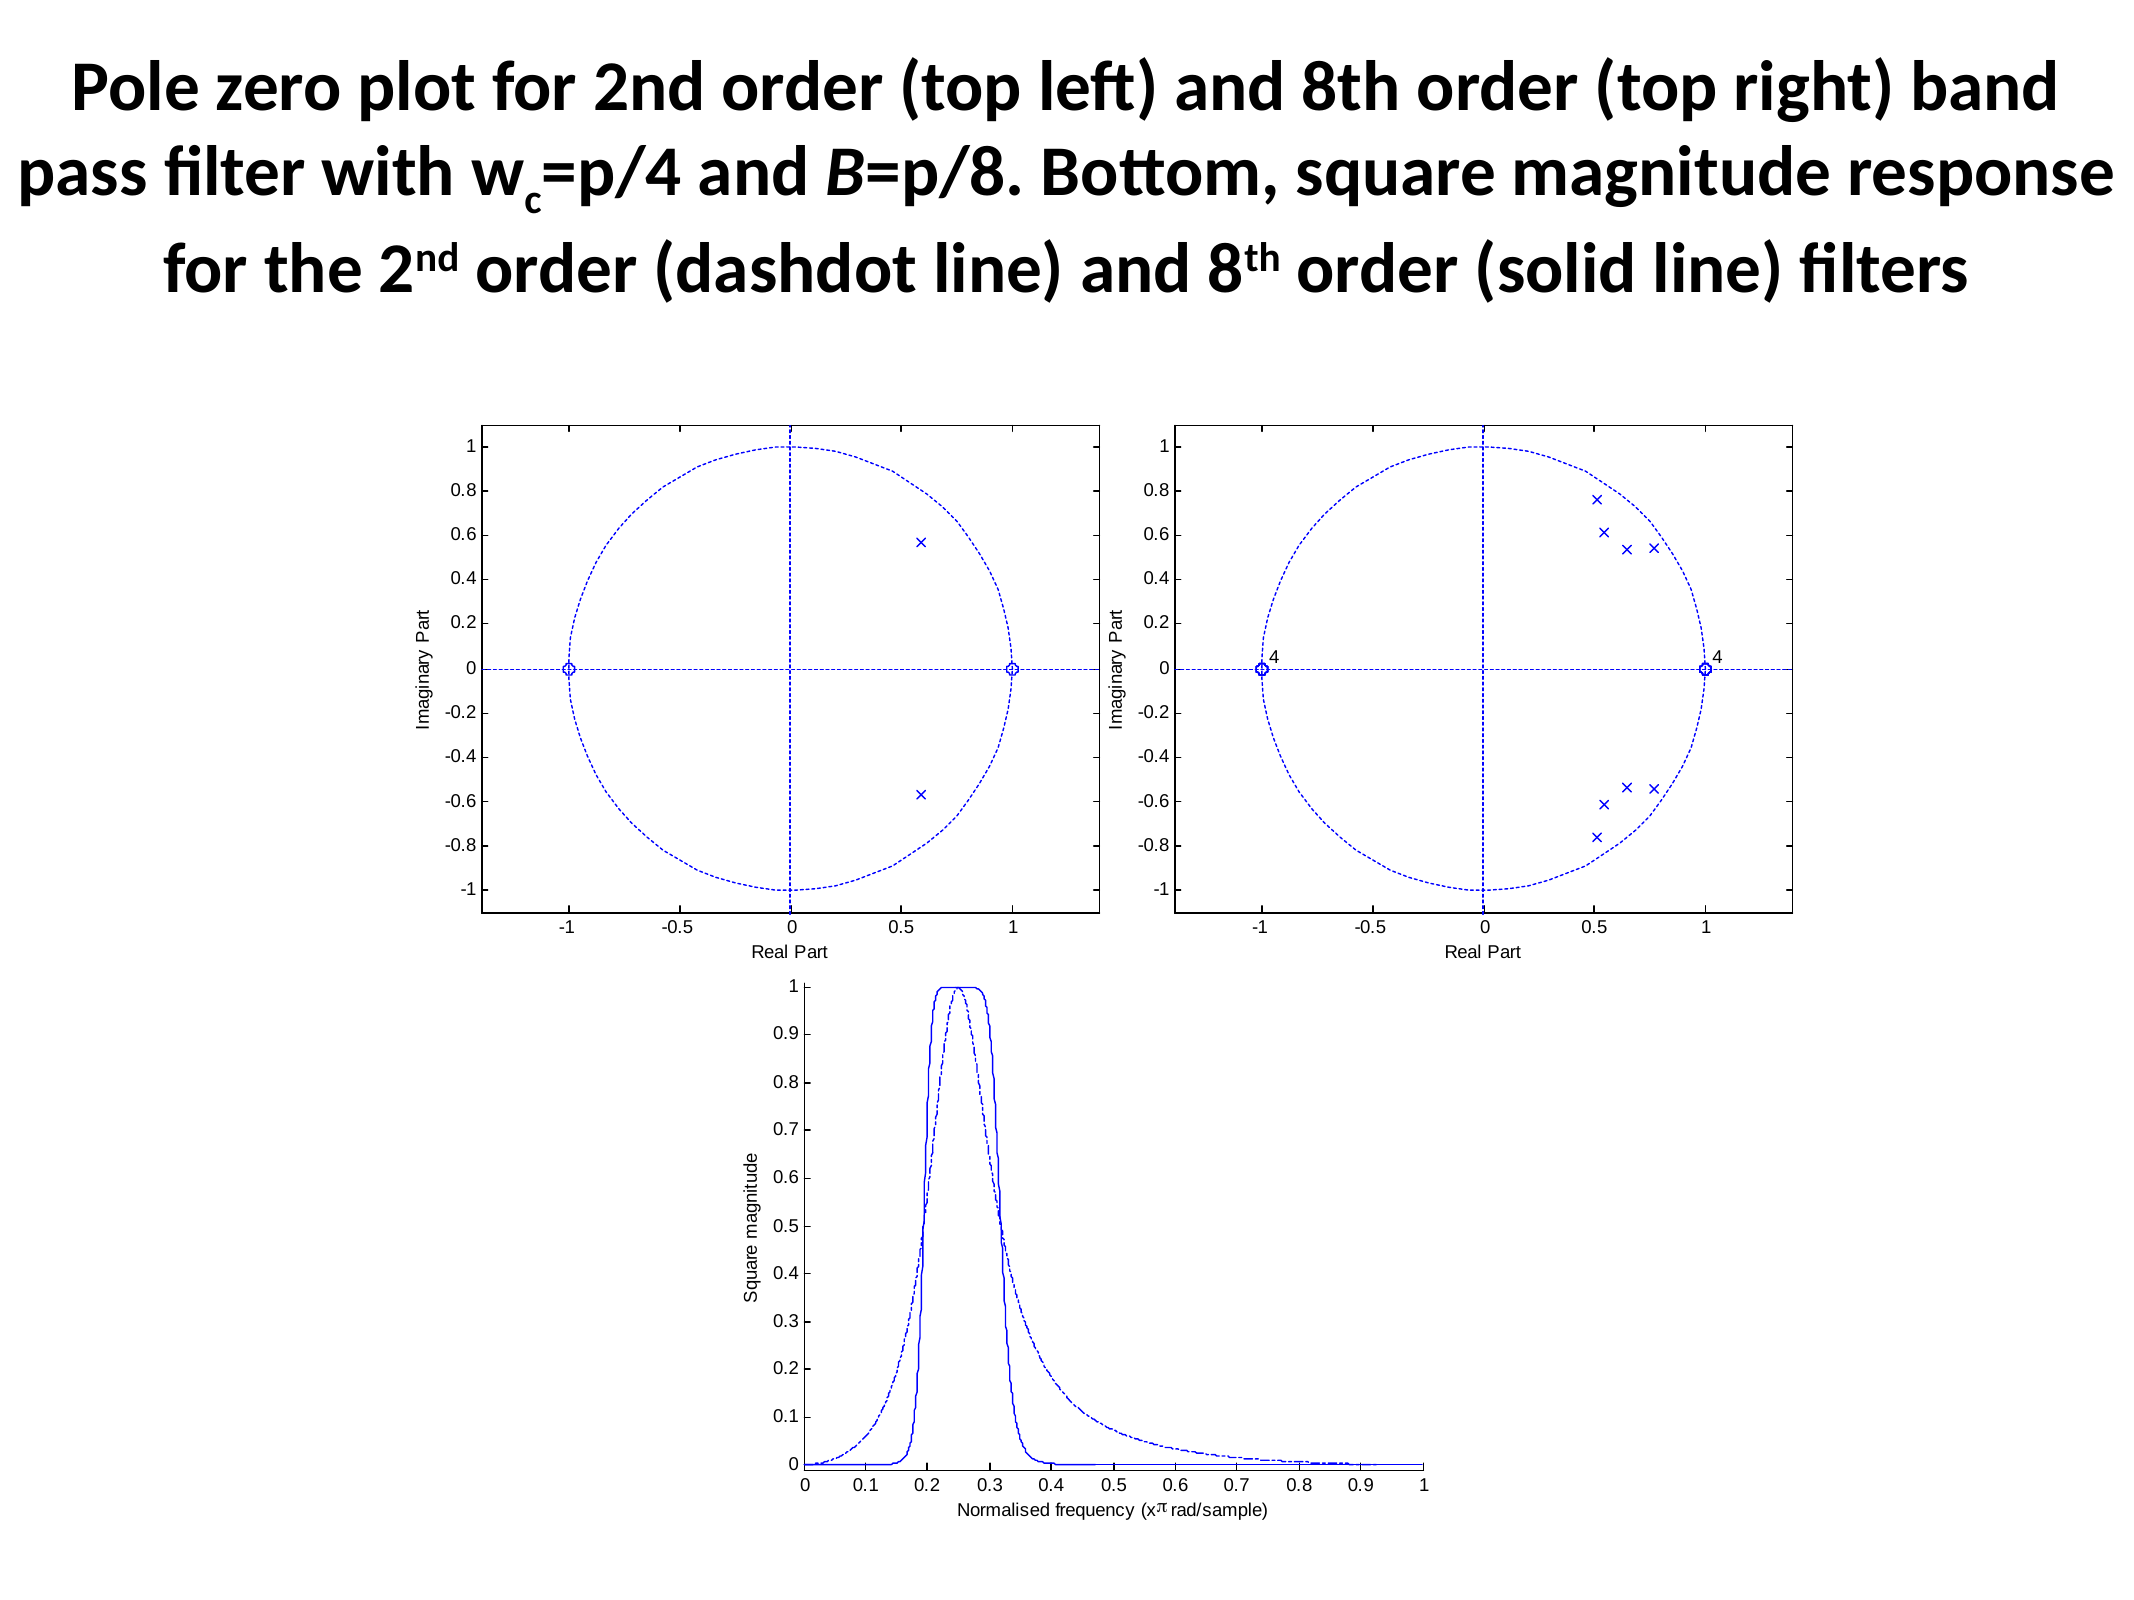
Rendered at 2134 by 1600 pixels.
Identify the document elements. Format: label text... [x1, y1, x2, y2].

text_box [377, 379, 1870, 1536]
title Pole zero plot for 2nd order (top left) and 8th order (top right) band pass filter with wc=p/4 and B=p/8. Bottom, square magnitude response for the 2nd order (dashdot line) and 8th order (solid line) filters [0, 0, 2134, 347]
